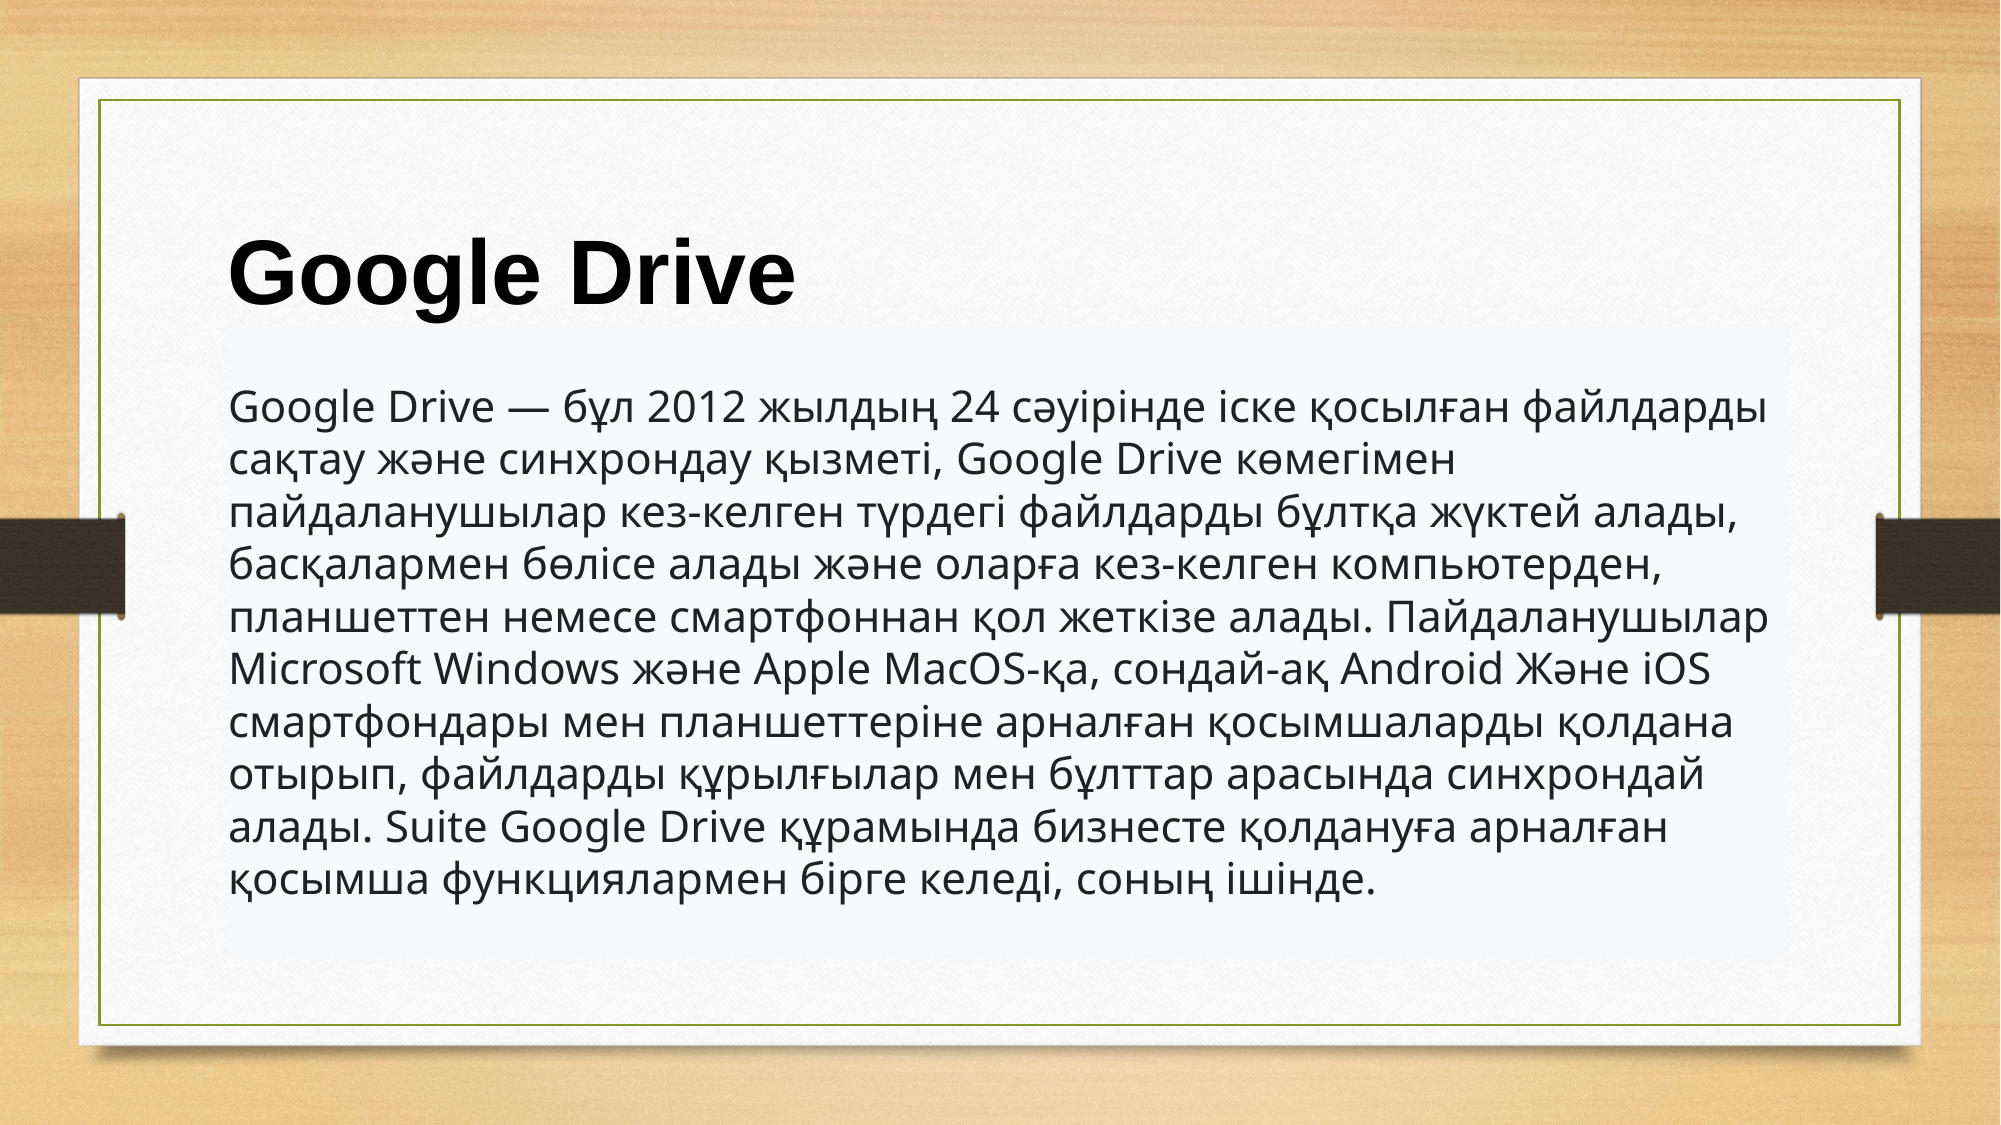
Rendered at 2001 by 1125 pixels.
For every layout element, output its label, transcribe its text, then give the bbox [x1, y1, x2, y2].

title Google Drive [212, 161, 1788, 375]
list Google Drive — бұл 2012 жылдың 24 сәуірінде іске қосылған файлдарды сақтау және синхрондау қызметі, Google Drive көмегімен пайдаланушылар кез-келген түрдегі файлдарды бұлтқа жүктей алады, басқалармен бөлісе алады және оларға кез-келген компьютерден, планшеттен немесе смартфоннан қол жеткізе алады. Пайдаланушылар Microsoft Windows және Apple MacOS-қа, сондай-ақ Android Және iOS смартфондары мен планшеттеріне арналған қосымшаларды қолдана отырып, файлдарды құрылғылар мен бұлттар арасында синхрондай алады. Suite Google Drive құрамында бизнесте қолдануға арналған қосымша функциялармен бірге келеді, соның ішінде. [228, 324, 1788, 958]
picture [0, 0, 2001, 1125]
